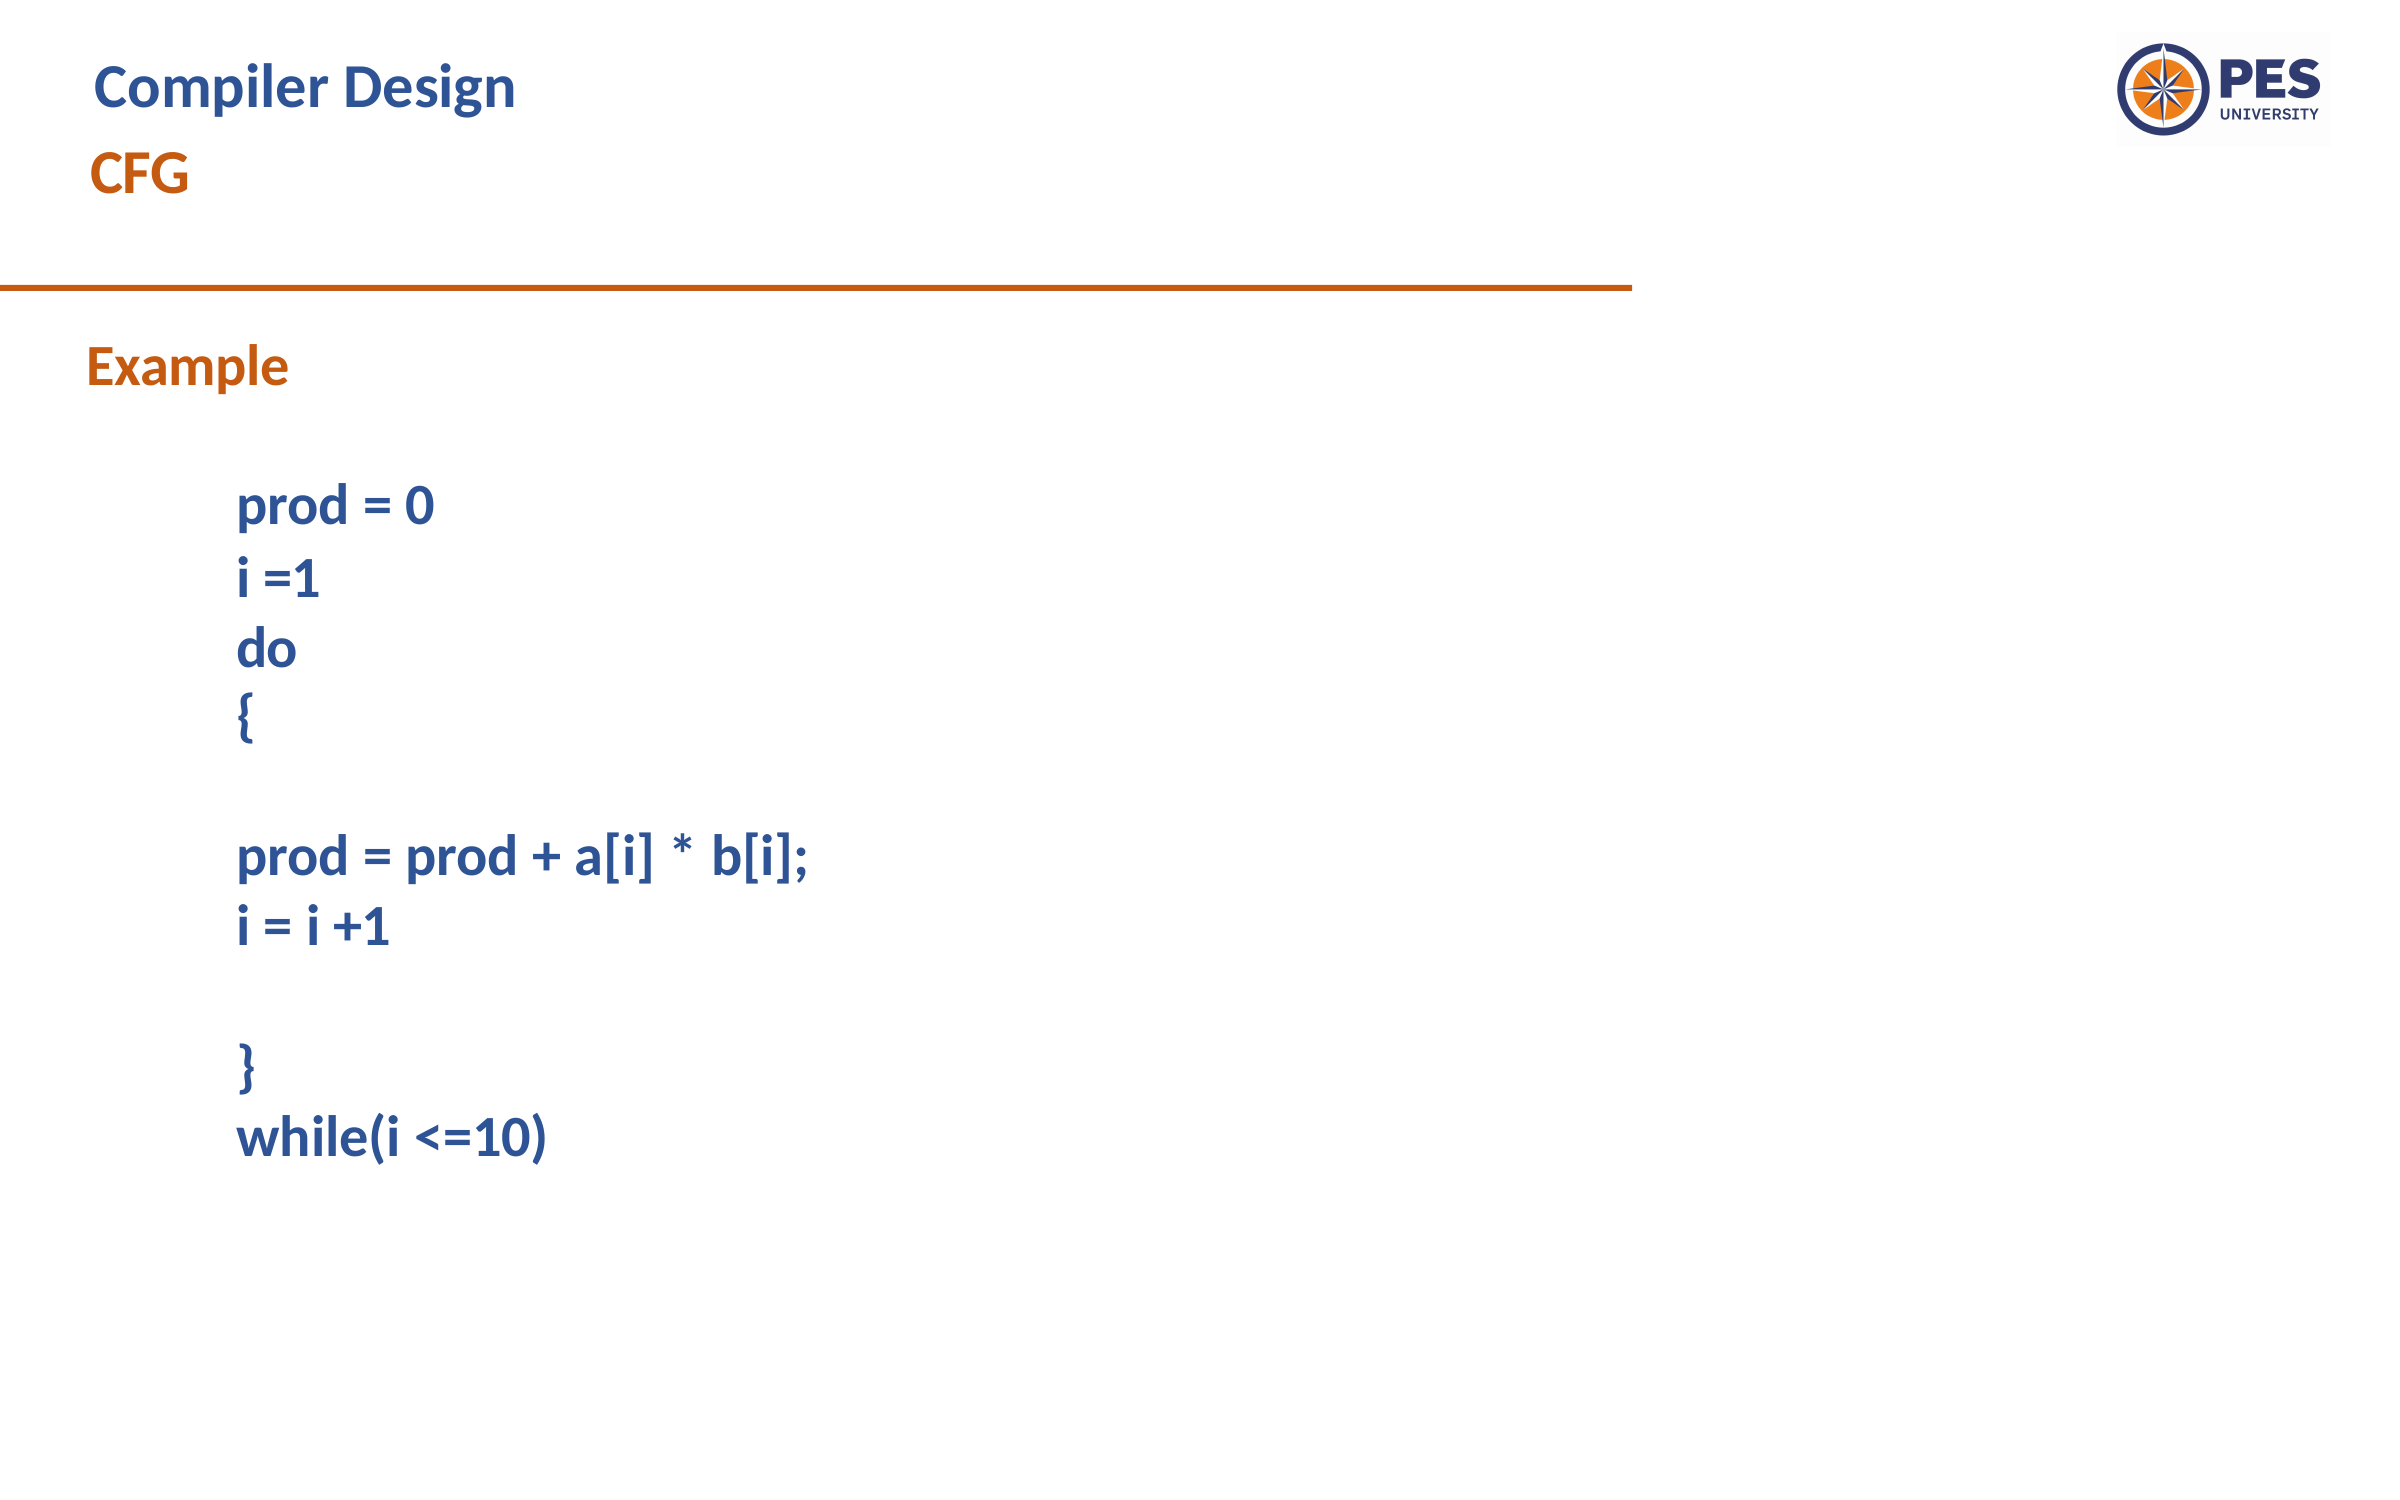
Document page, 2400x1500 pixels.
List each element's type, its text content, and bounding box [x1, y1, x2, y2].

text_box Example prod = 0 i =1 do { prod = prod + a[i] * b[i]; i = i +1 } while(i <=10) [84, 324, 813, 1169]
picture [2116, 31, 2331, 147]
title Compiler Design CFG [88, 30, 520, 284]
